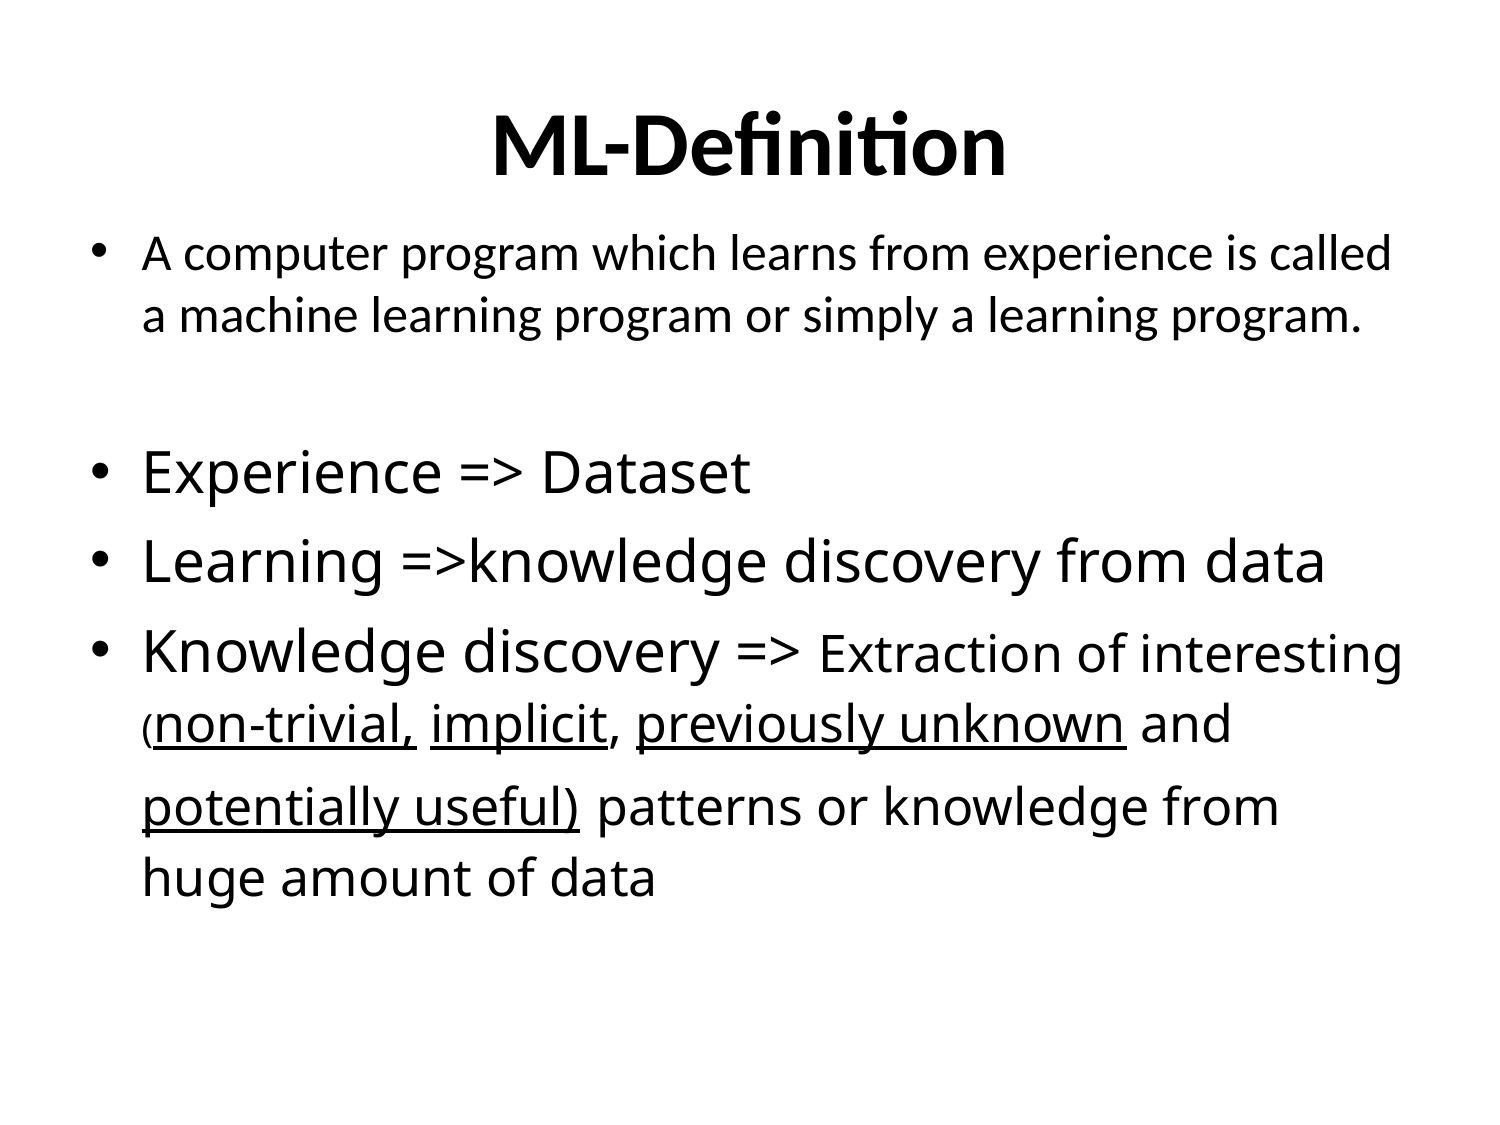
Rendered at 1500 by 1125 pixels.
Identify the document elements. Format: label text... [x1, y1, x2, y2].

list A computer program which learns from experience is called a machine learning program or simply a learning program. Experience => Dataset Learning =>knowledge discovery from data Knowledge discovery => Extraction of interesting (non-trivial, implicit, previously unknown and potentially useful) patterns or knowledge from huge amount of data [75, 210, 1425, 1005]
title ML-Definition [75, 45, 1425, 210]
